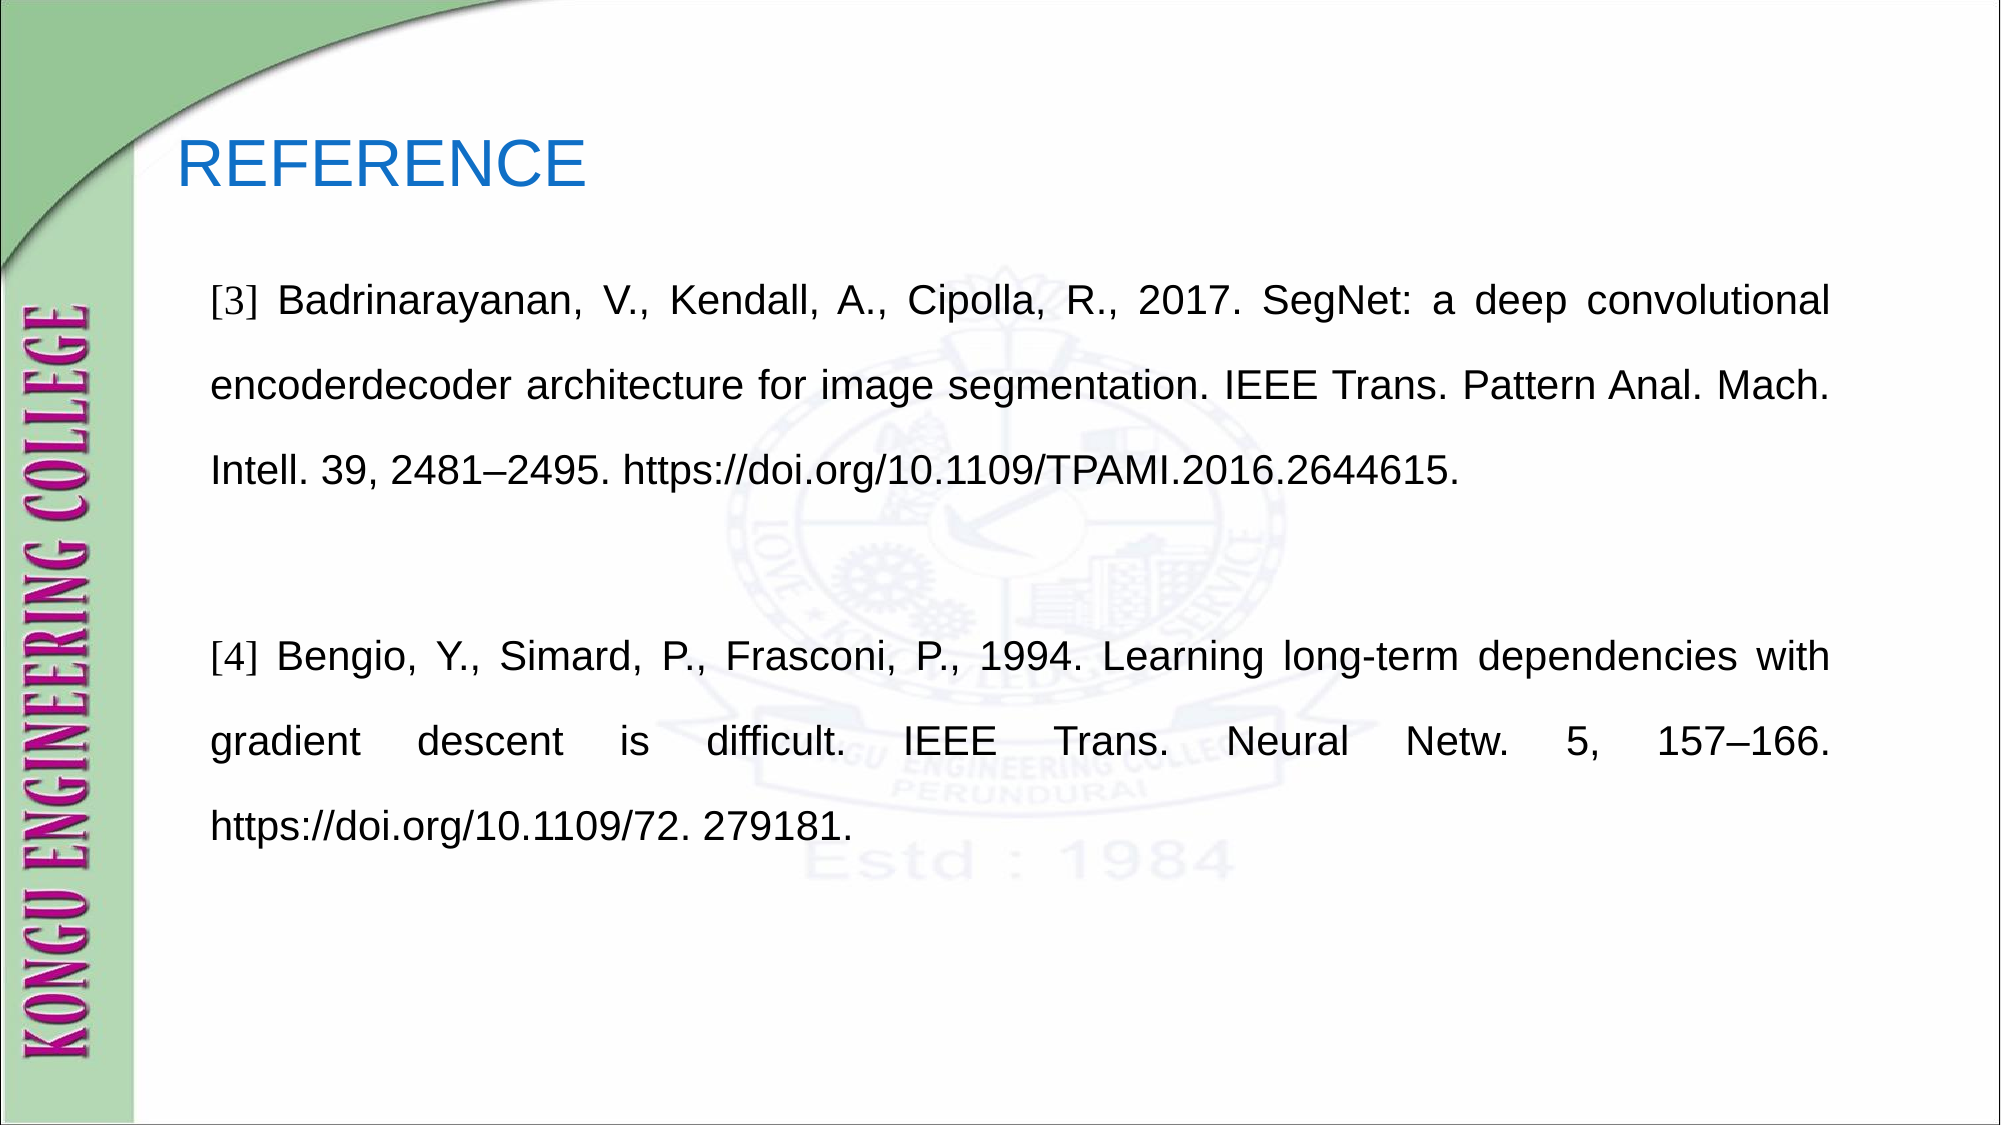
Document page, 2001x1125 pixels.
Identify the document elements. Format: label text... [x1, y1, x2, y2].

title REFERENCE [176, 87, 1901, 201]
list [3] Badrinarayanan, V., Kendall, A., Cipolla, R., 2017. SegNet: a deep convolutional encoderdecoder architecture for image segmentation. IEEE Trans. Pattern Anal. Mach. Intell. 39, 2481–2495. https://doi.org/10.1109/TPAMI.2016.2644615. [4] Bengio, Y., Simard, P., Frasconi, P., 1994. Learning long-term dependencies with gradient descent is difficult. IEEE Trans. Neural Netw. 5, 157–166. https://doi.org/10.1109/72. 279181. [194, 229, 1847, 1019]
picture [0, 0, 2001, 1125]
